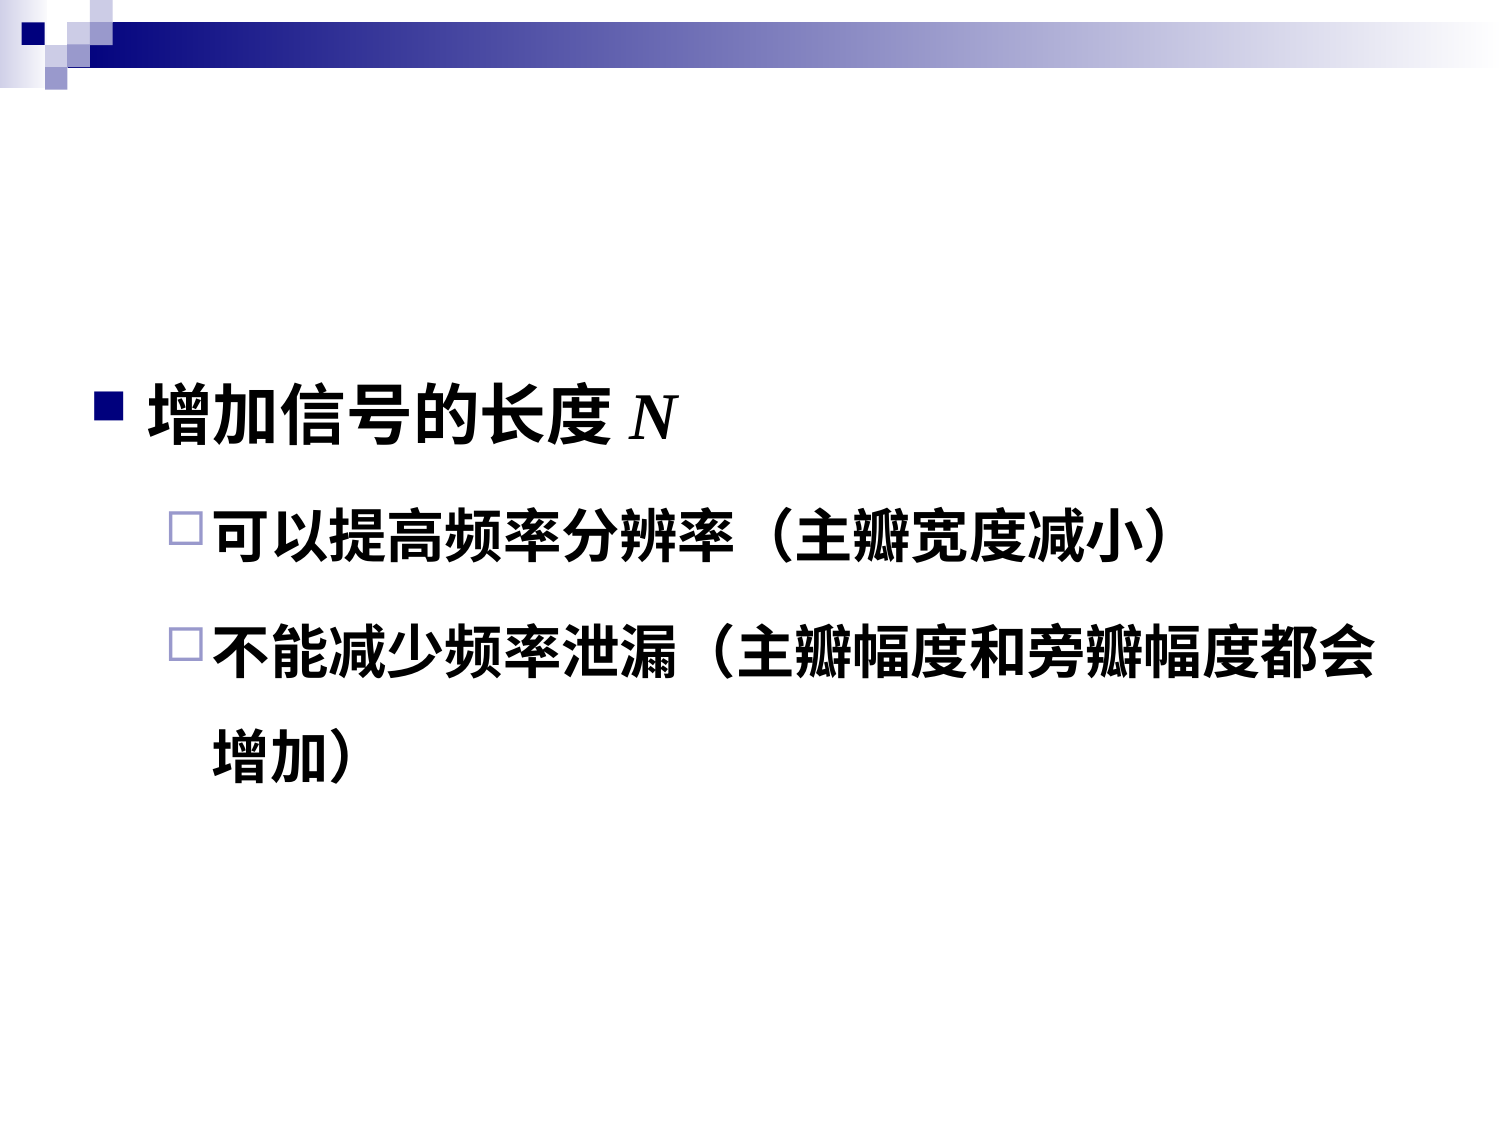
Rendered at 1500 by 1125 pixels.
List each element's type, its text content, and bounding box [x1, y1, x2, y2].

list 增加信号的长度N 可以提高频率分辨率（主瓣宽度减小） 不能减少频率泄漏（主瓣幅度和旁瓣幅度都会增加） [75, 324, 1425, 963]
